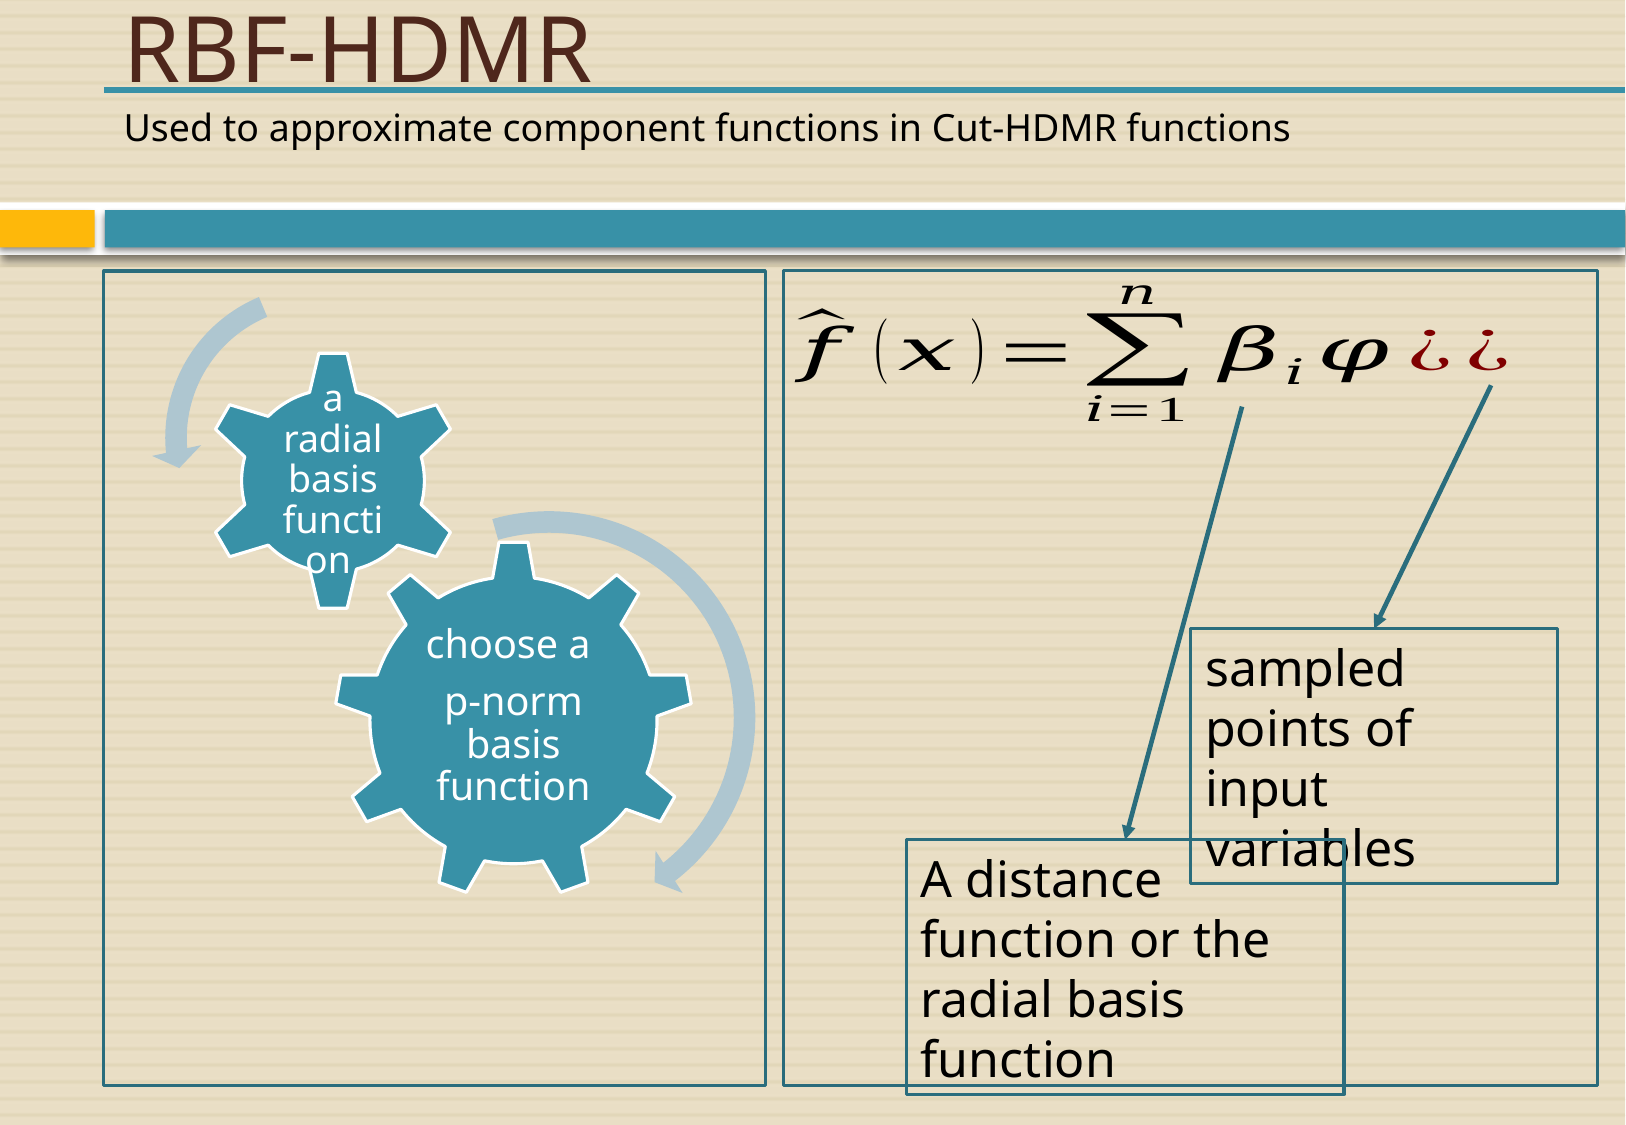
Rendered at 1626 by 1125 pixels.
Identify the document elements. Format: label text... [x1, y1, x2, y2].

text_box [1346, 269, 1599, 1087]
text_box Used to approximate component functions in Cut-HDMR functions [108, 100, 1558, 157]
title RBF-HDMR [108, 0, 1558, 87]
text_box [782, 1039, 905, 1087]
text_box [782, 269, 791, 278]
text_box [788, 270, 1559, 1037]
text_box [908, 1047, 1342, 1087]
text_box [102, 269, 767, 1087]
